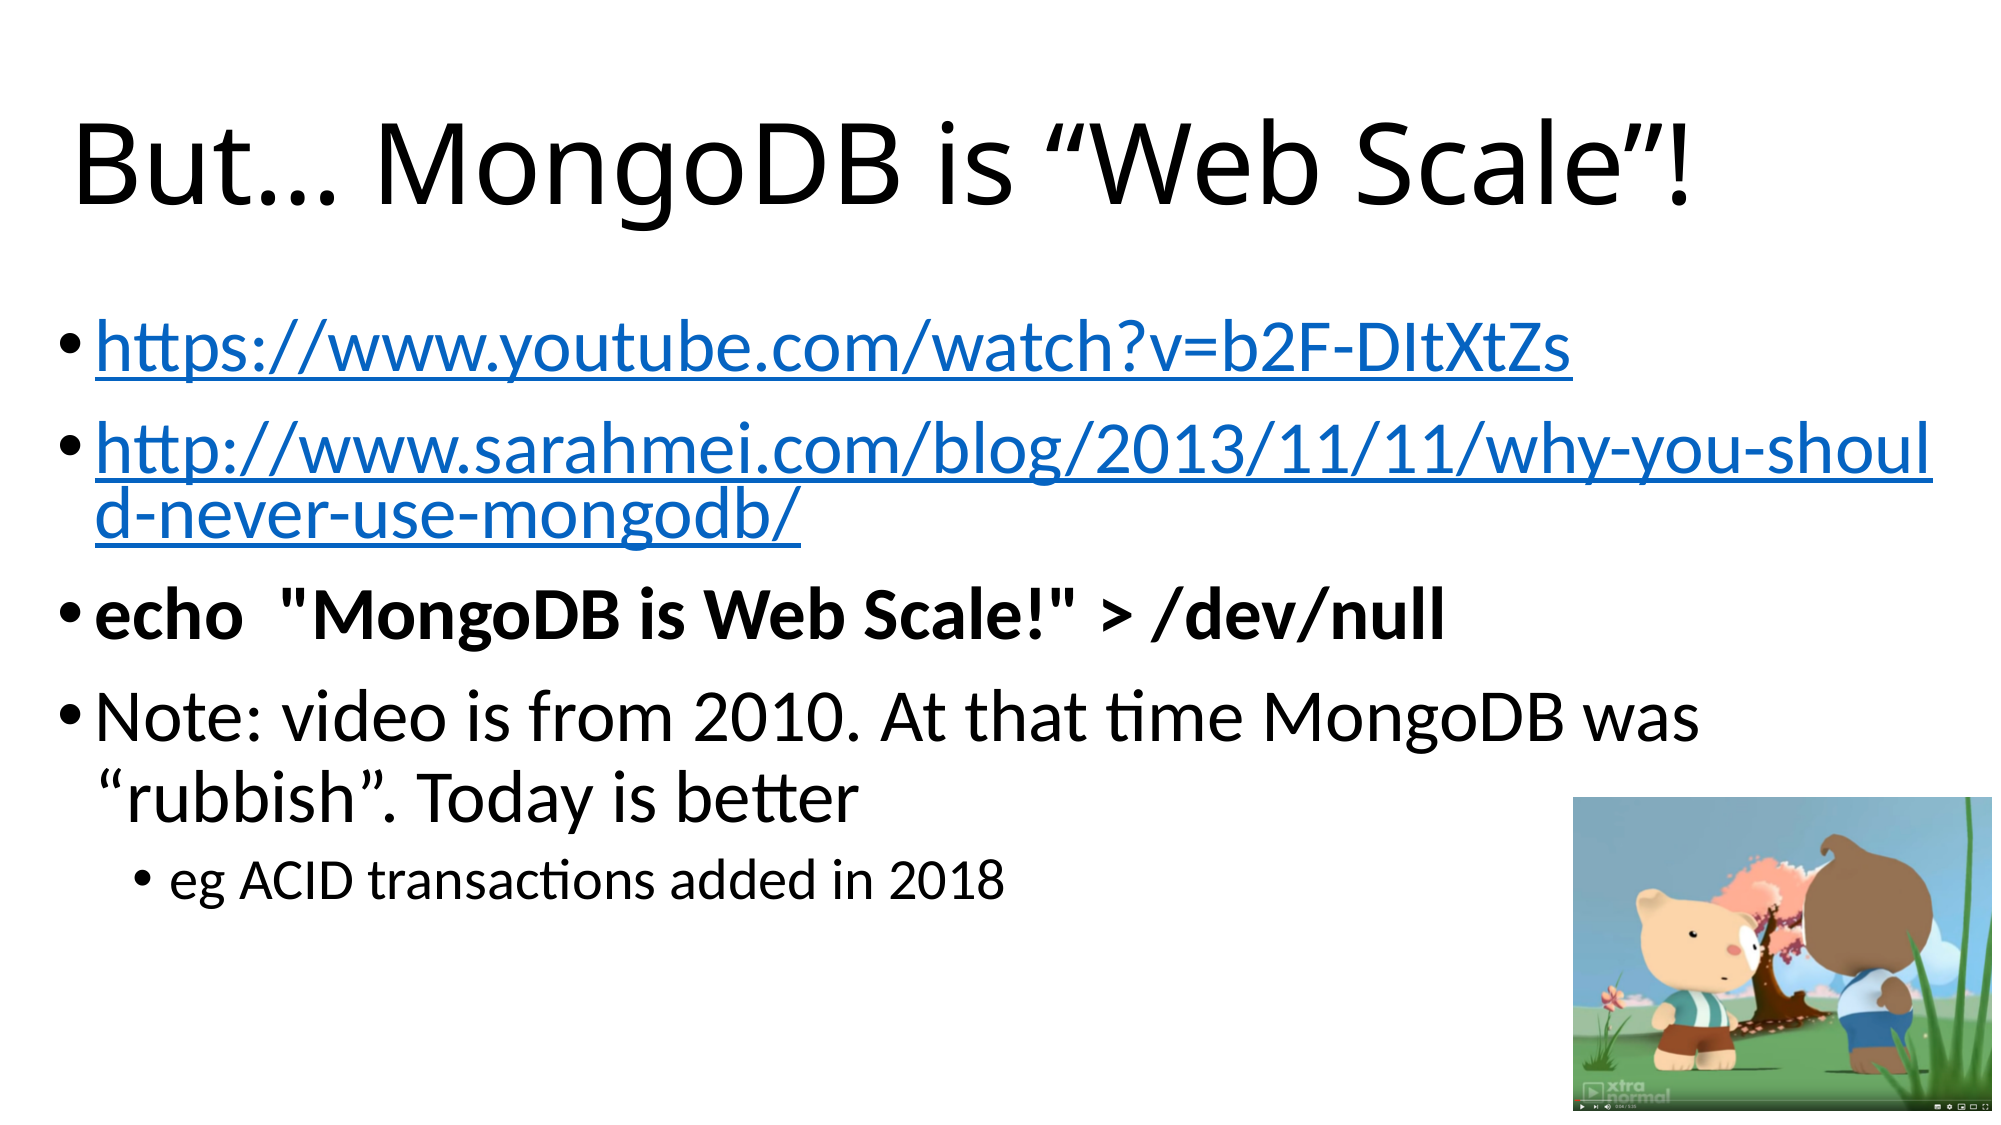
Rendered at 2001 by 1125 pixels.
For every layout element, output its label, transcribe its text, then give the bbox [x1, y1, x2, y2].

picture [1573, 797, 1992, 1111]
list https://www.youtube.com/watch?v=b2F-DItXtZs http://www.sarahmei.com/blog/2013/11/11/why-you-should-never-use-mongodb/ echo "MongoDB is Web Scale!" > /dev/null Note: video is from 2010. At that time MongoDB was “rubbish”. Today is better eg ACID transactions added in 2018 [42, 299, 1969, 1100]
title But… MongoDB is “Web Scale”! [54, 59, 1938, 278]
